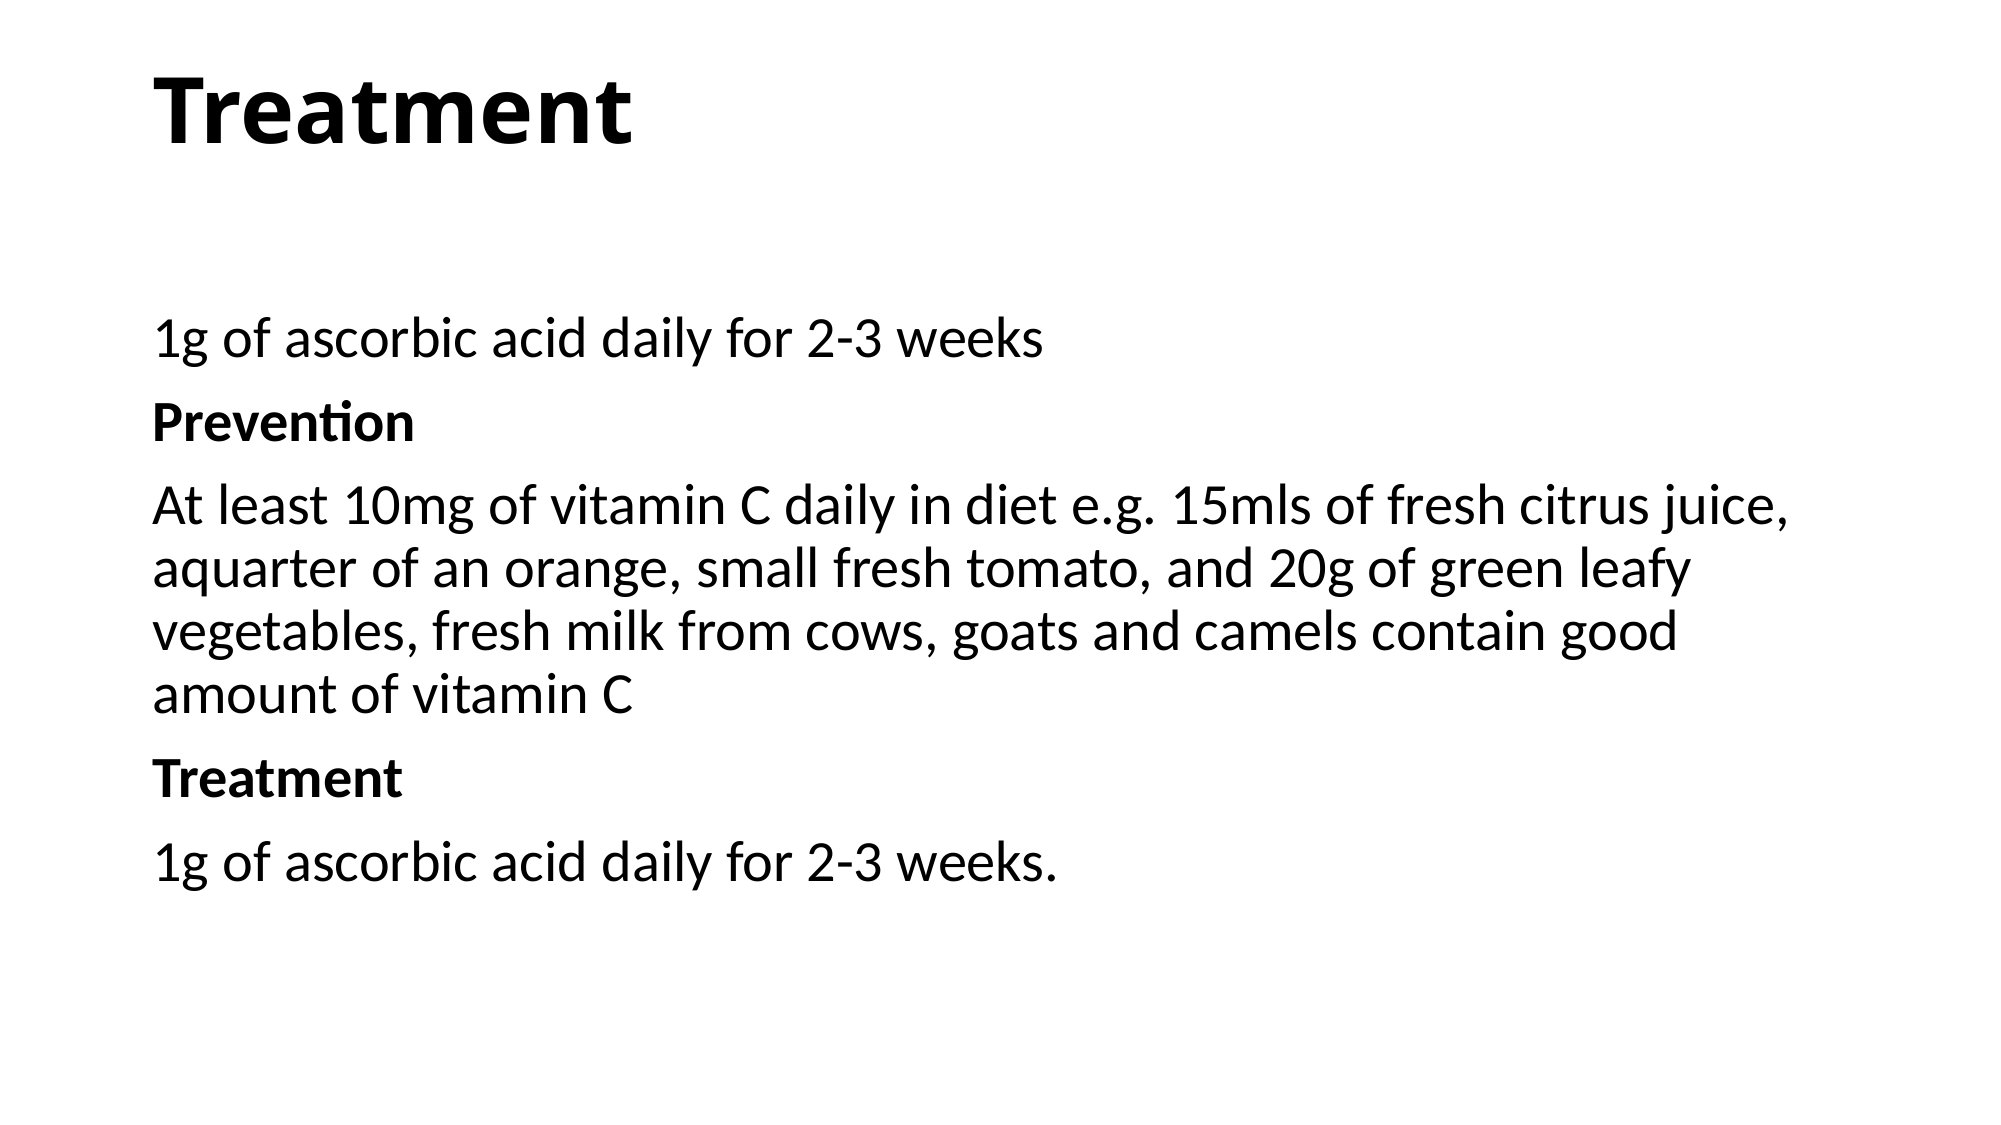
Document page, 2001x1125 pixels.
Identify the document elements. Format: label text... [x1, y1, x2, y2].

title Treatment [137, 59, 1863, 278]
list 1g of ascorbic acid daily for 2-3 weeks Prevention At least 10mg of vitamin C daily in diet e.g. 15mls of fresh citrus juice, aquarter of an orange, small fresh tomato, and 20g of green leafy vegetables, fresh milk from cows, goats and camels contain good amount of vitamin C Treatment 1g of ascorbic acid daily for 2-3 weeks. [137, 299, 1863, 1014]
